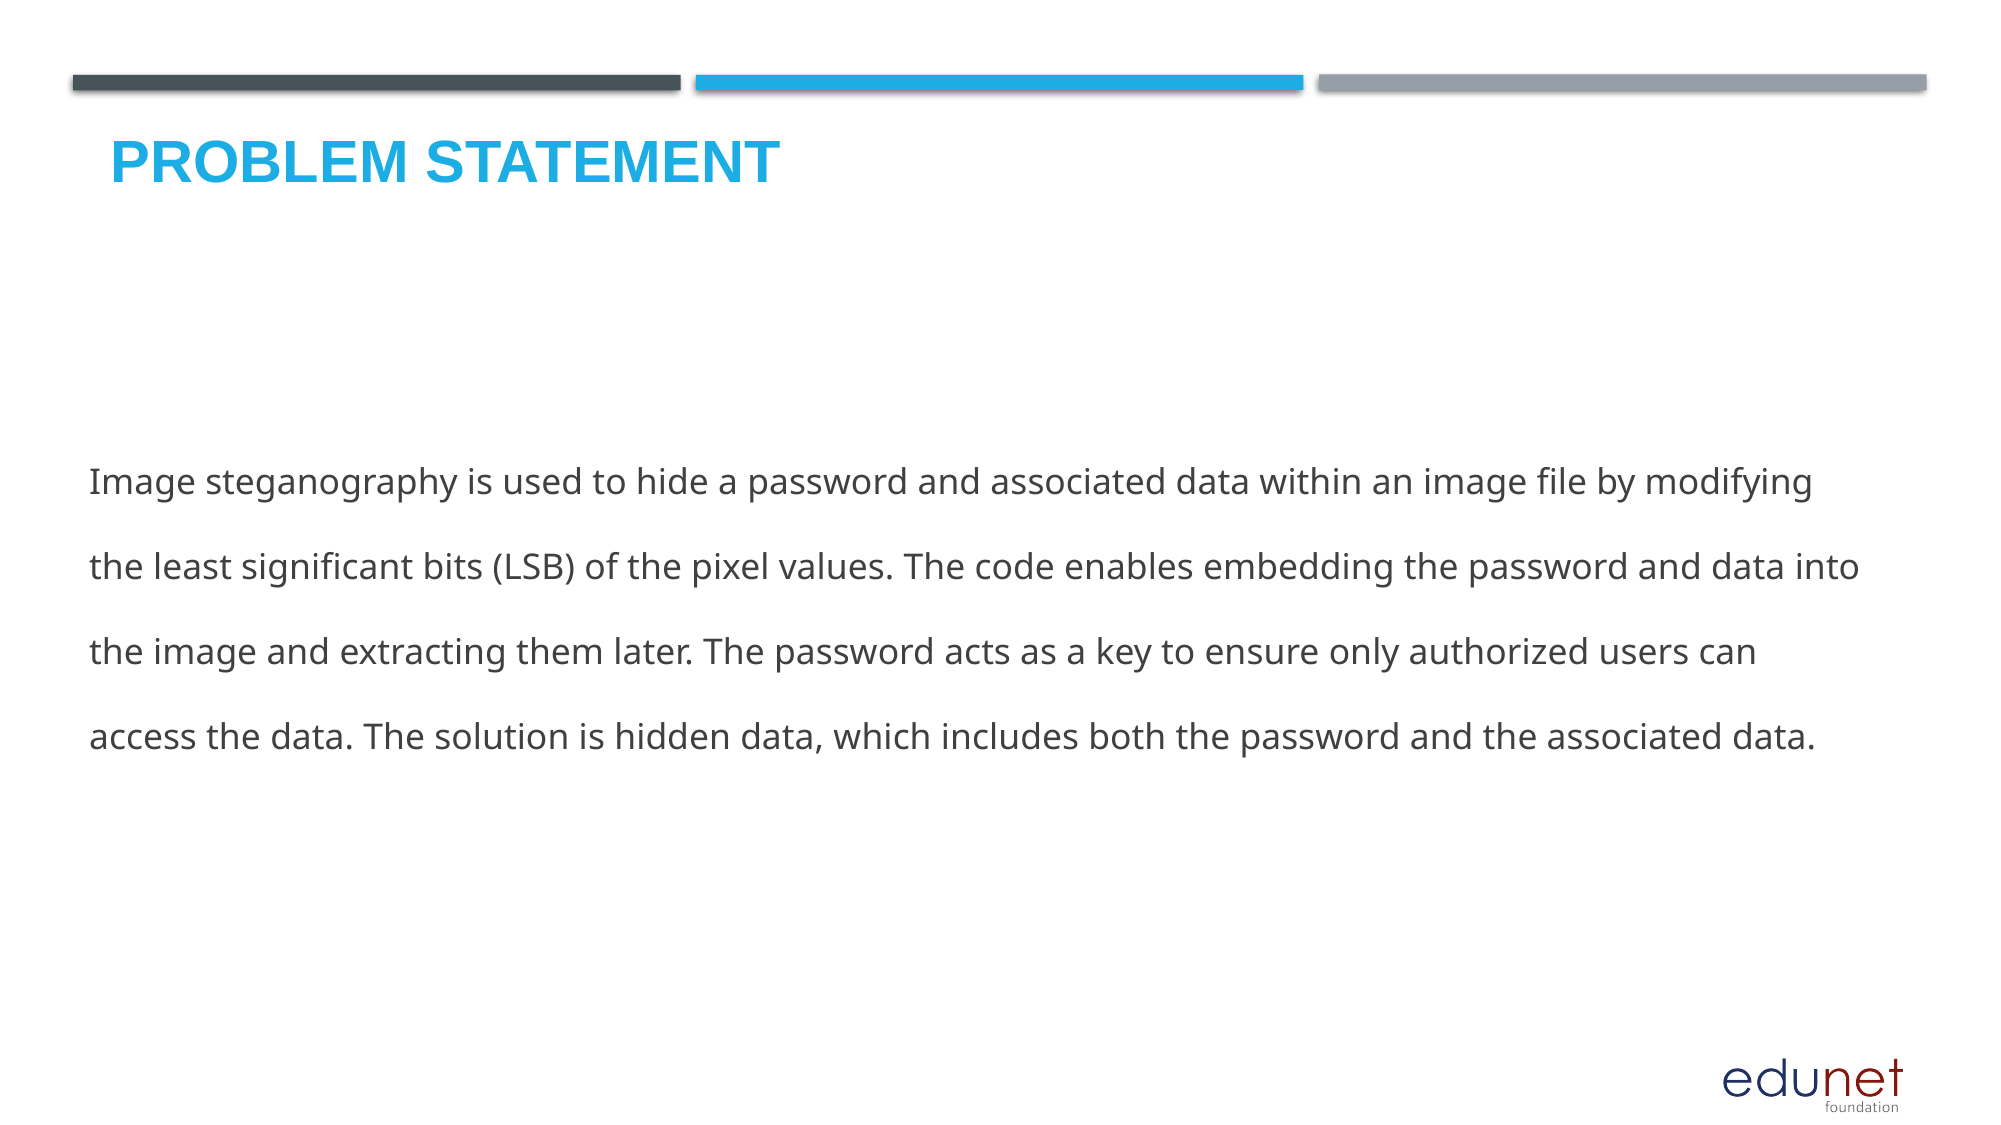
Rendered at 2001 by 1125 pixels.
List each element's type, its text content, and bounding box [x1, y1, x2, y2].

title Problem Statement [95, 115, 1905, 203]
picture [1719, 1056, 1905, 1116]
list Image steganography is used to hide a password and associated data within an image file by modifying the least significant bits (LSB) of the pixel values. The code enables embedding the password and data into the image and extracting them later. The password acts as a key to ensure only authorized users can access the data. The solution is hidden data, which includes both the password and the associated data. [74, 203, 1884, 970]
